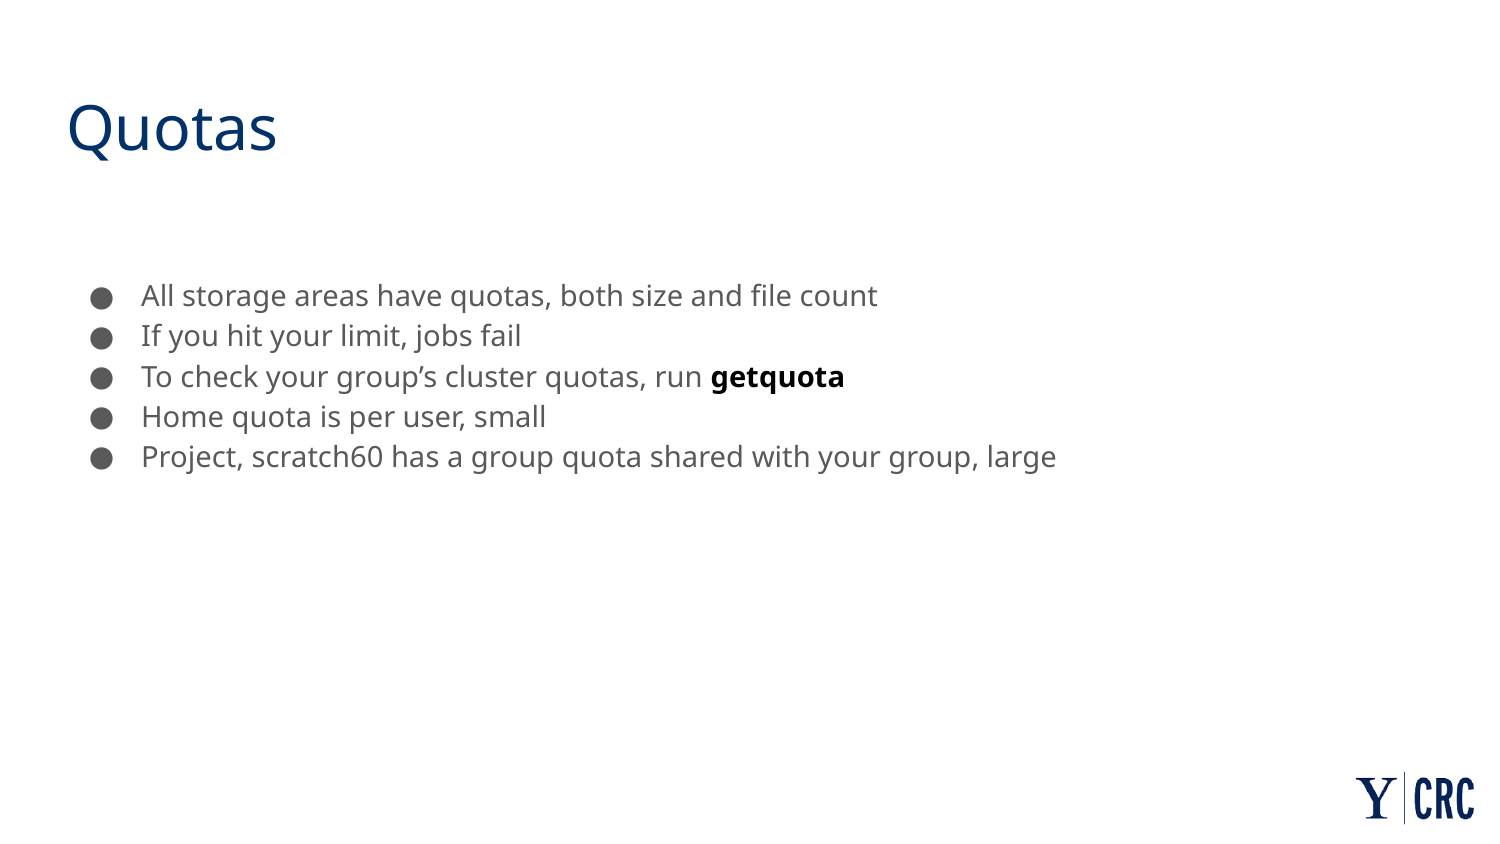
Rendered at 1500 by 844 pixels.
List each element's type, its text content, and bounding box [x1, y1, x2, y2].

picture [1353, 768, 1480, 826]
list All storage areas have quotas, both size and file count If you hit your limit, jobs fail To check your group’s cluster quotas, run getquota Home quota is per user, small Project, scratch60 has a group quota shared with your group, large [51, 189, 1449, 750]
title Quotas [51, 72, 1449, 167]
